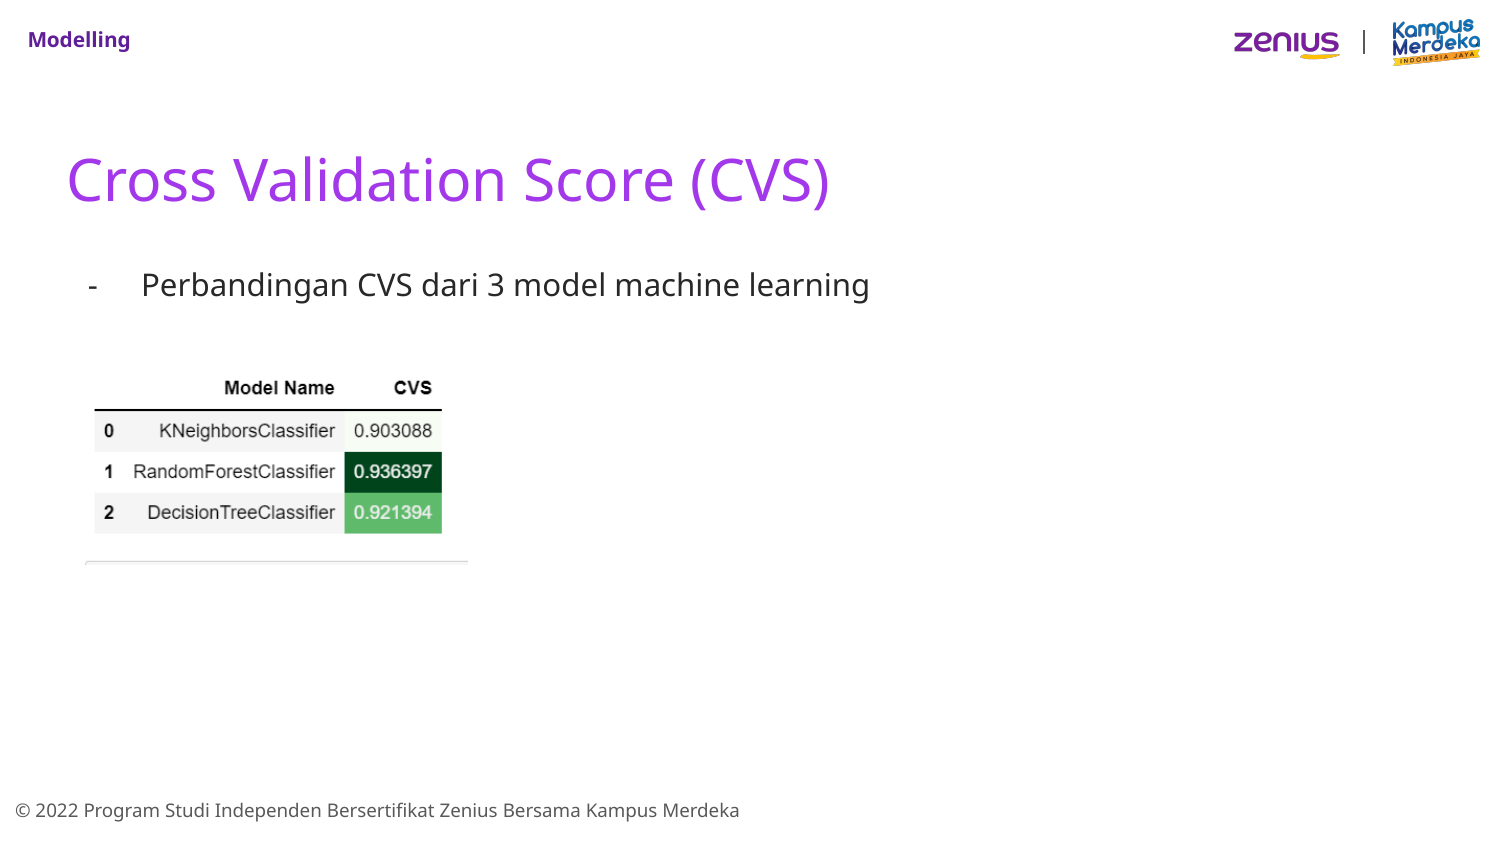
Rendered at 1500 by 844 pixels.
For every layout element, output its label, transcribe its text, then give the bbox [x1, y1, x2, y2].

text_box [1230, 15, 1480, 69]
title Cross Validation Score (CVS) [51, 110, 1443, 245]
text_box © 2022 Program Studi Independen Bersertifikat Zenius Bersama Kampus Merdeka [0, 787, 1468, 833]
text_box Modelling [12, 14, 1011, 65]
list Perbandingan CVS dari 3 model machine learning [51, 245, 1353, 725]
picture [81, 342, 468, 566]
